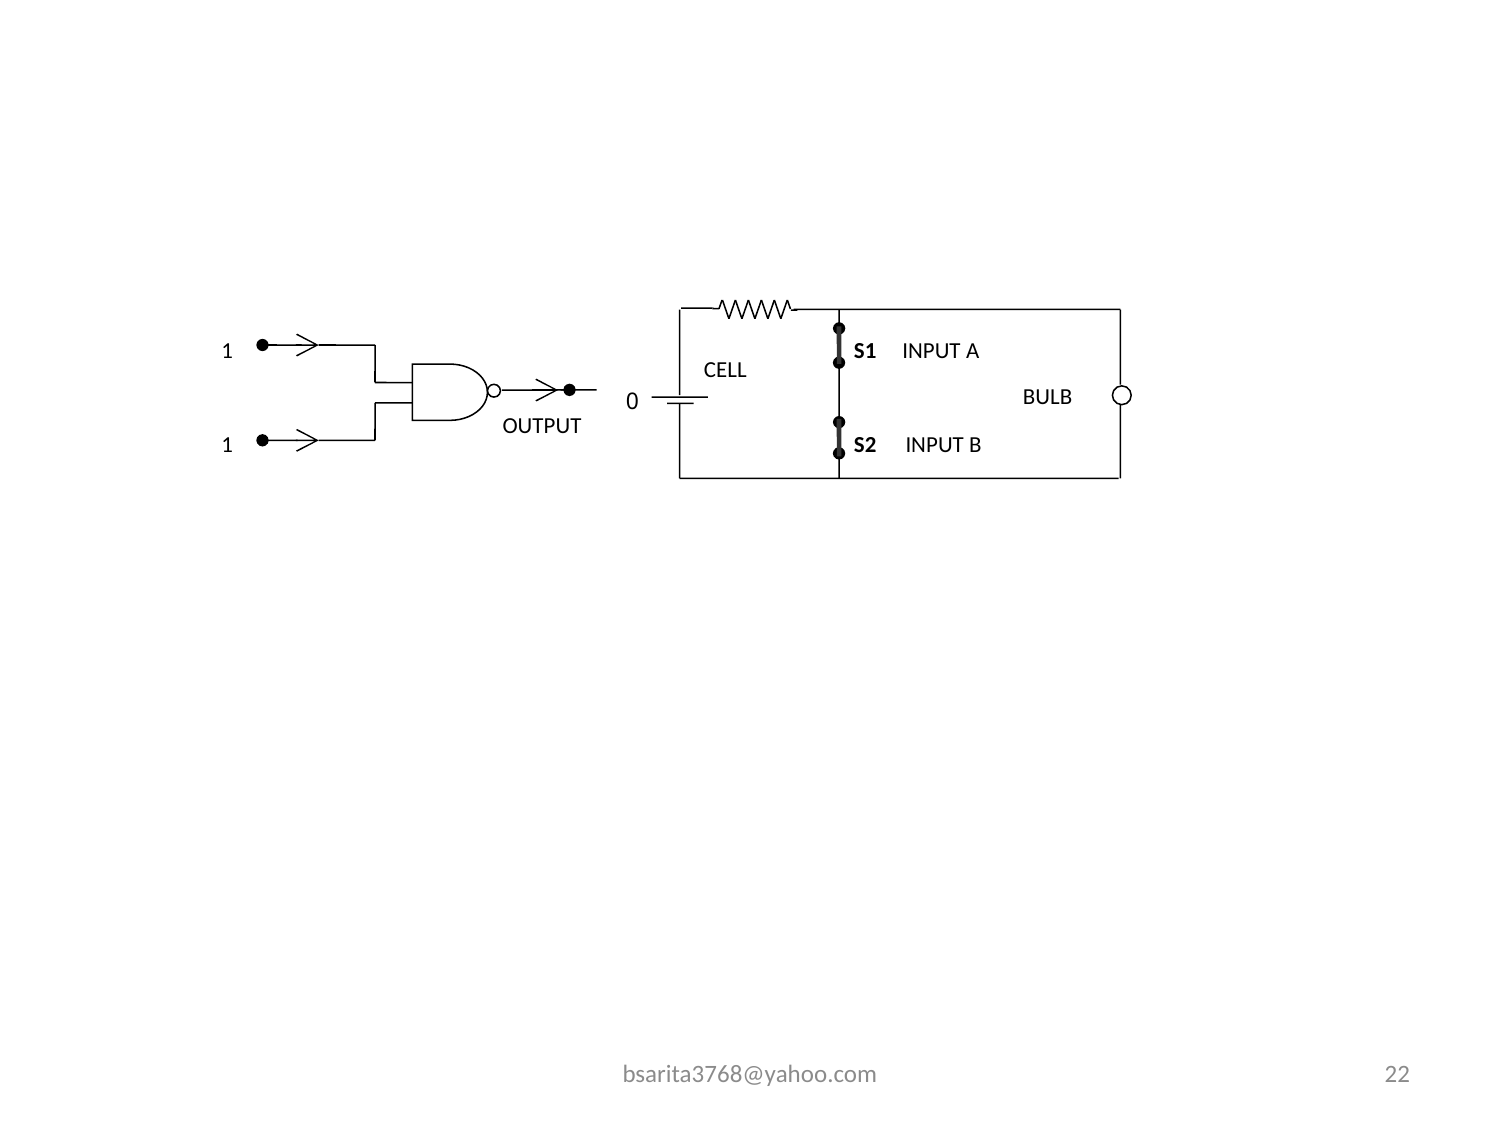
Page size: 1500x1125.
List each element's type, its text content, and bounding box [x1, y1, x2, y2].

slide_number 22 [1074, 1042, 1425, 1103]
footer bsarita3768@yahoo.com [512, 1042, 988, 1103]
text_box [206, 299, 1132, 479]
